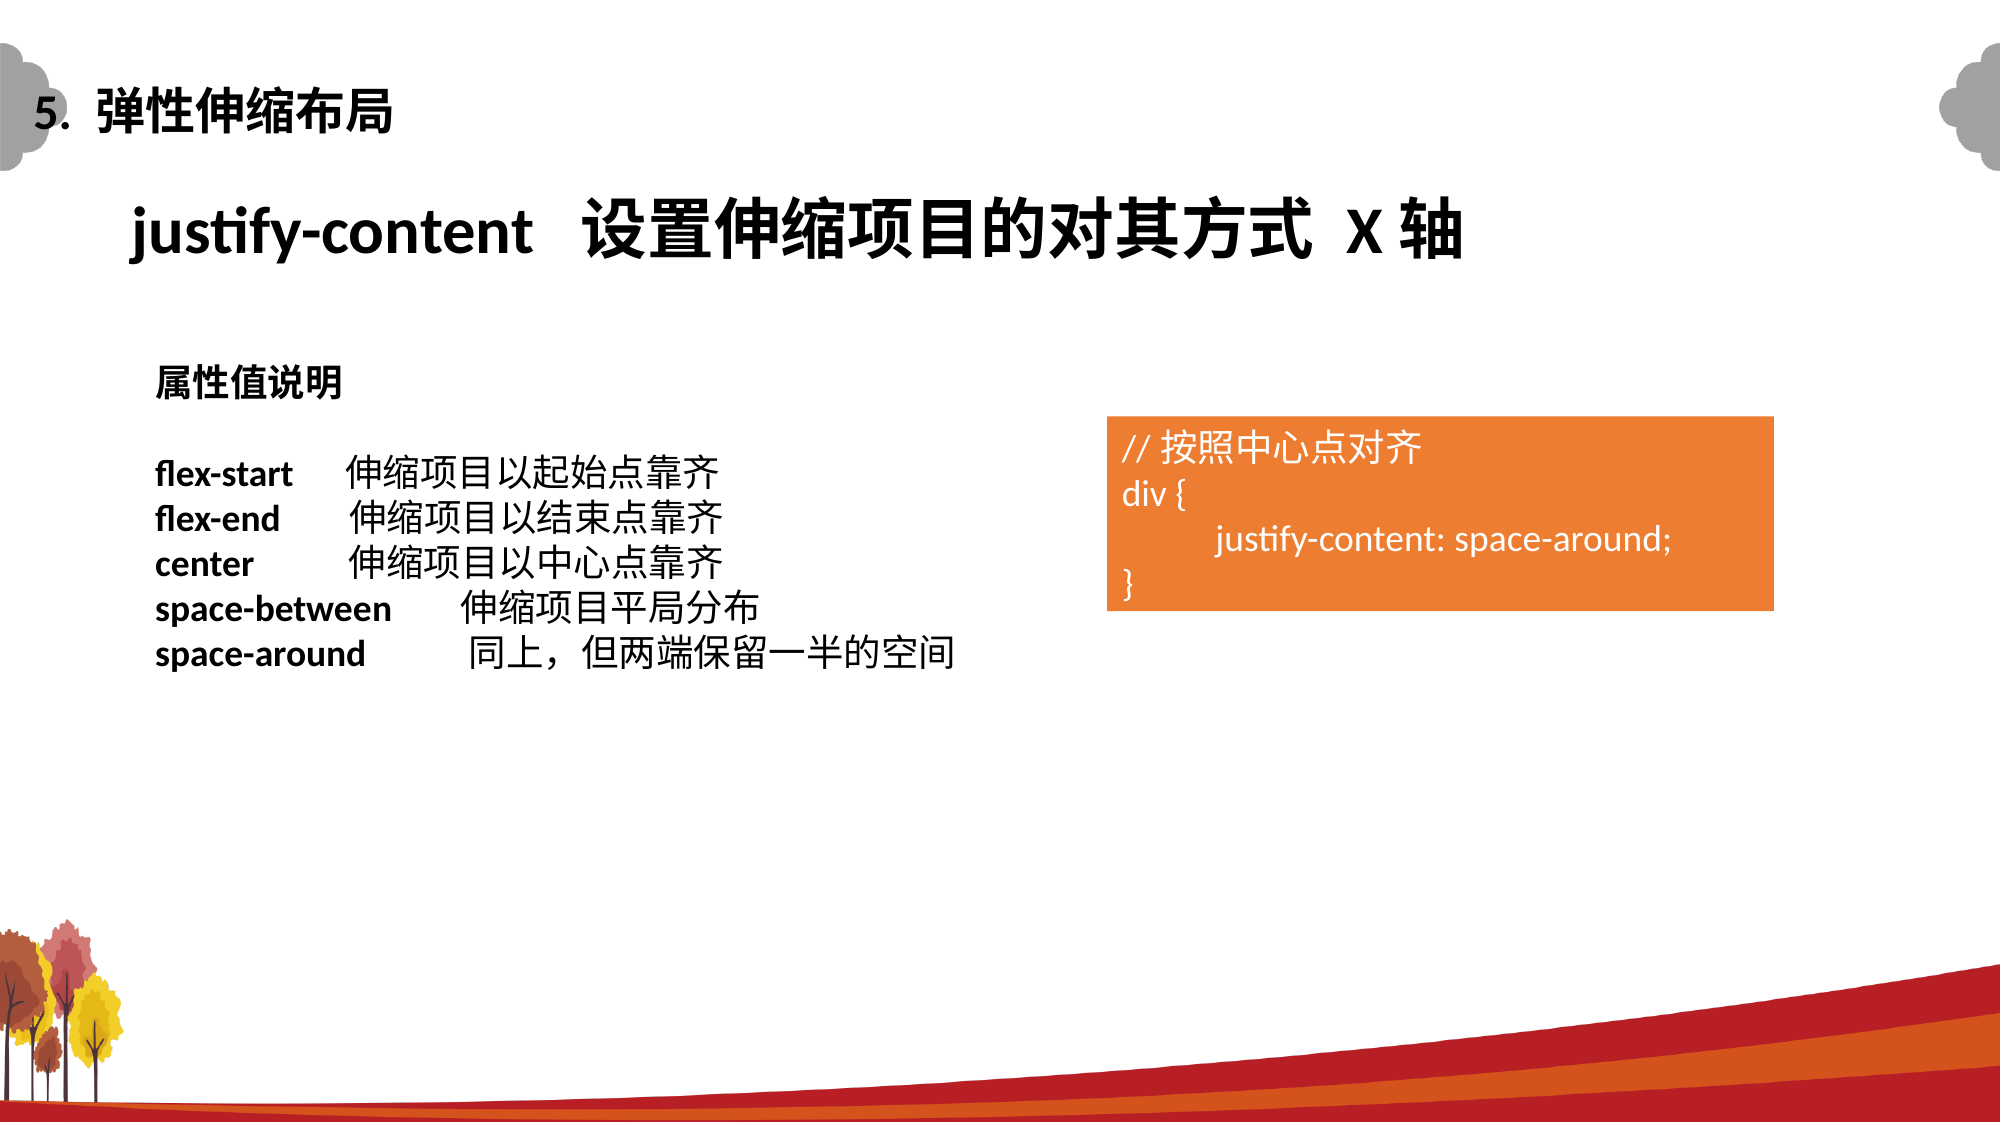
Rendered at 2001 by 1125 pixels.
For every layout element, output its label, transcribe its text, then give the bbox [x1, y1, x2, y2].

text_box 属性值说明 flex-start 伸缩项目以起始点靠齐 flex-end 伸缩项目以结束点靠齐 center 伸缩项目以中心点靠齐 space-between 伸缩项目平局分布 space-around 同上，但两端保留一半的空间 [140, 351, 1141, 682]
text_box 5. 弹性伸缩布局 [18, 72, 560, 208]
text_box //按照中心点对齐 div { justify-content: space-around; } [1107, 416, 1774, 612]
picture [0, 43, 67, 171]
picture [0, 918, 2000, 1122]
picture [1939, 43, 2000, 171]
text_box justify-content 设置伸缩项目的对其方式 X轴 [116, 179, 1481, 275]
